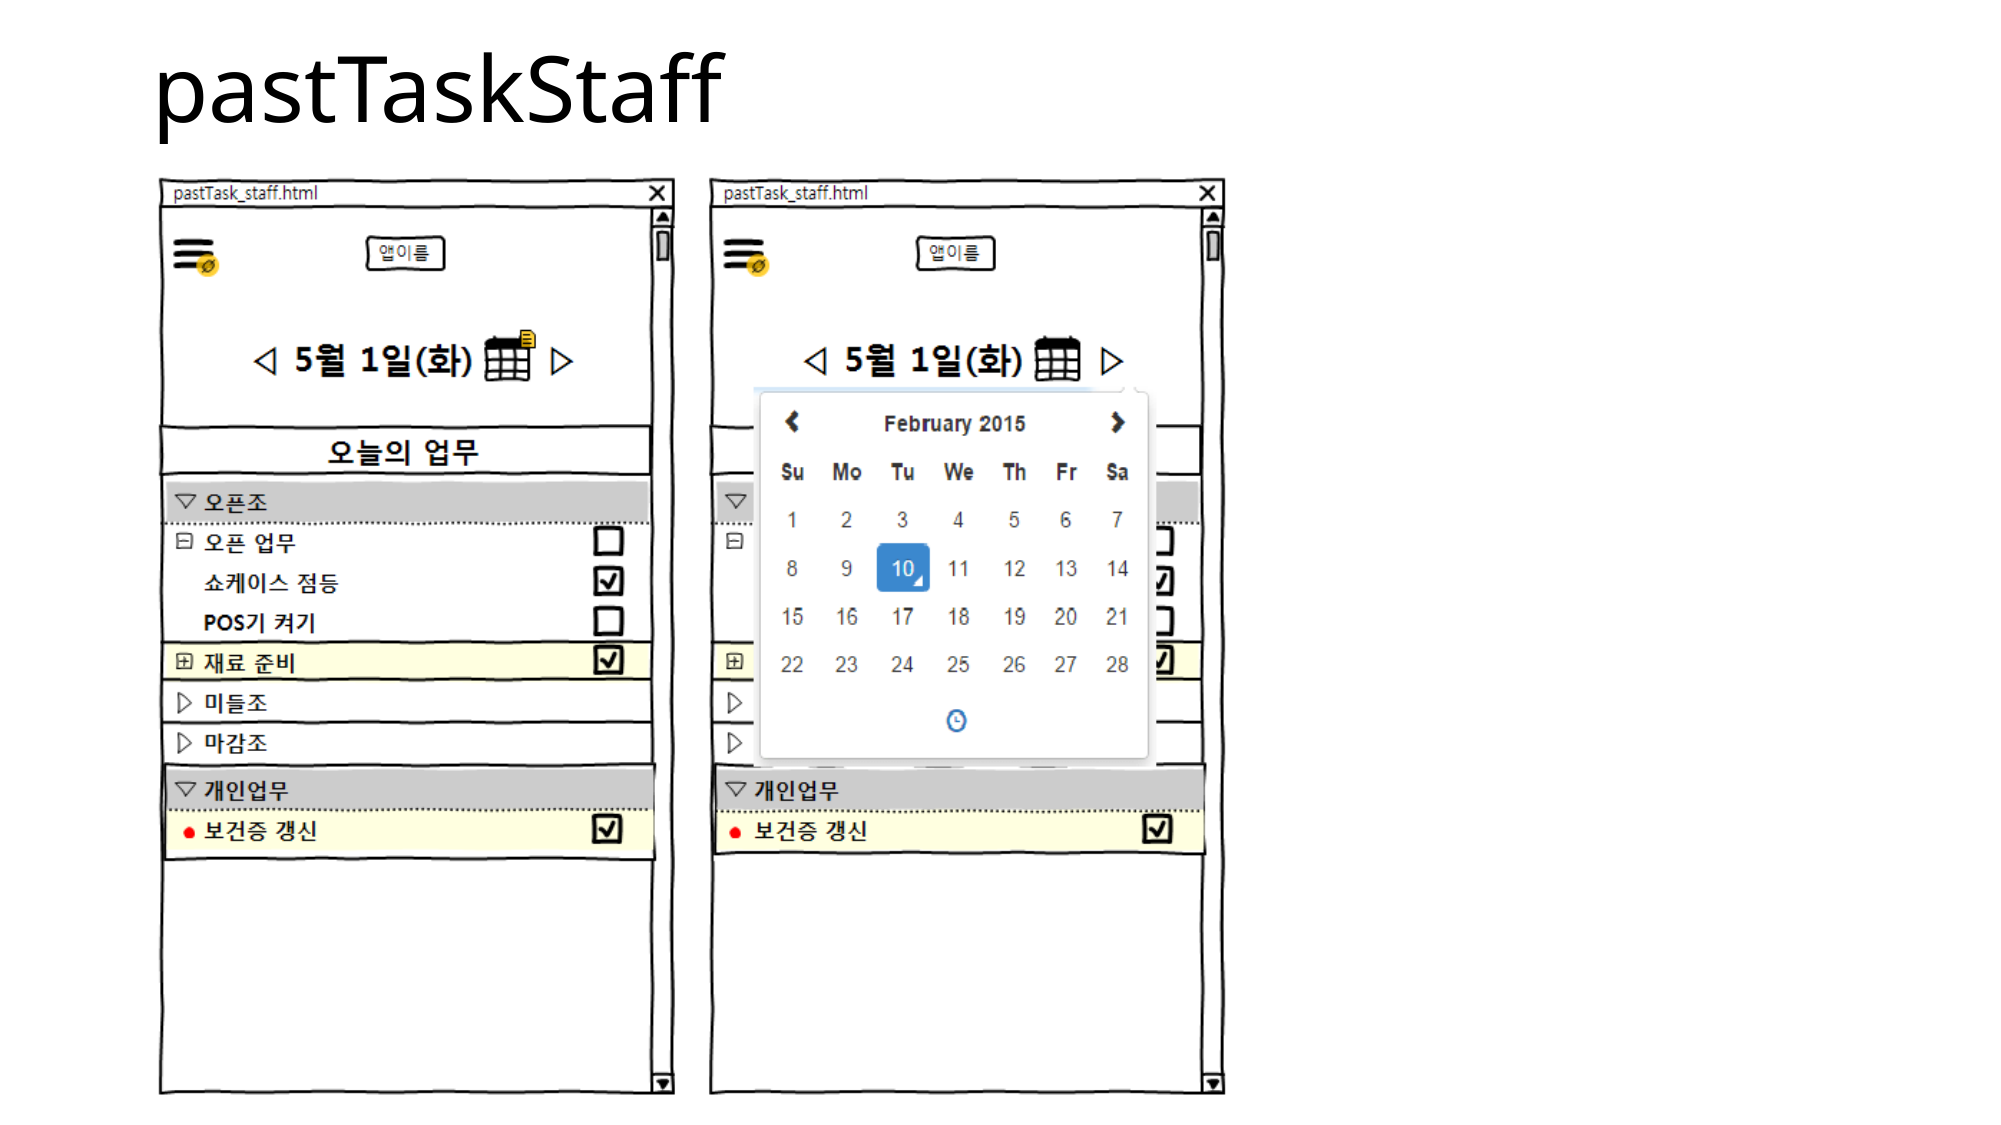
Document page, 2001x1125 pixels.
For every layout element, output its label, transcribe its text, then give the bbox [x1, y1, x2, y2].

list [152, 171, 1231, 1099]
title pastTaskStaff [137, 0, 1863, 202]
